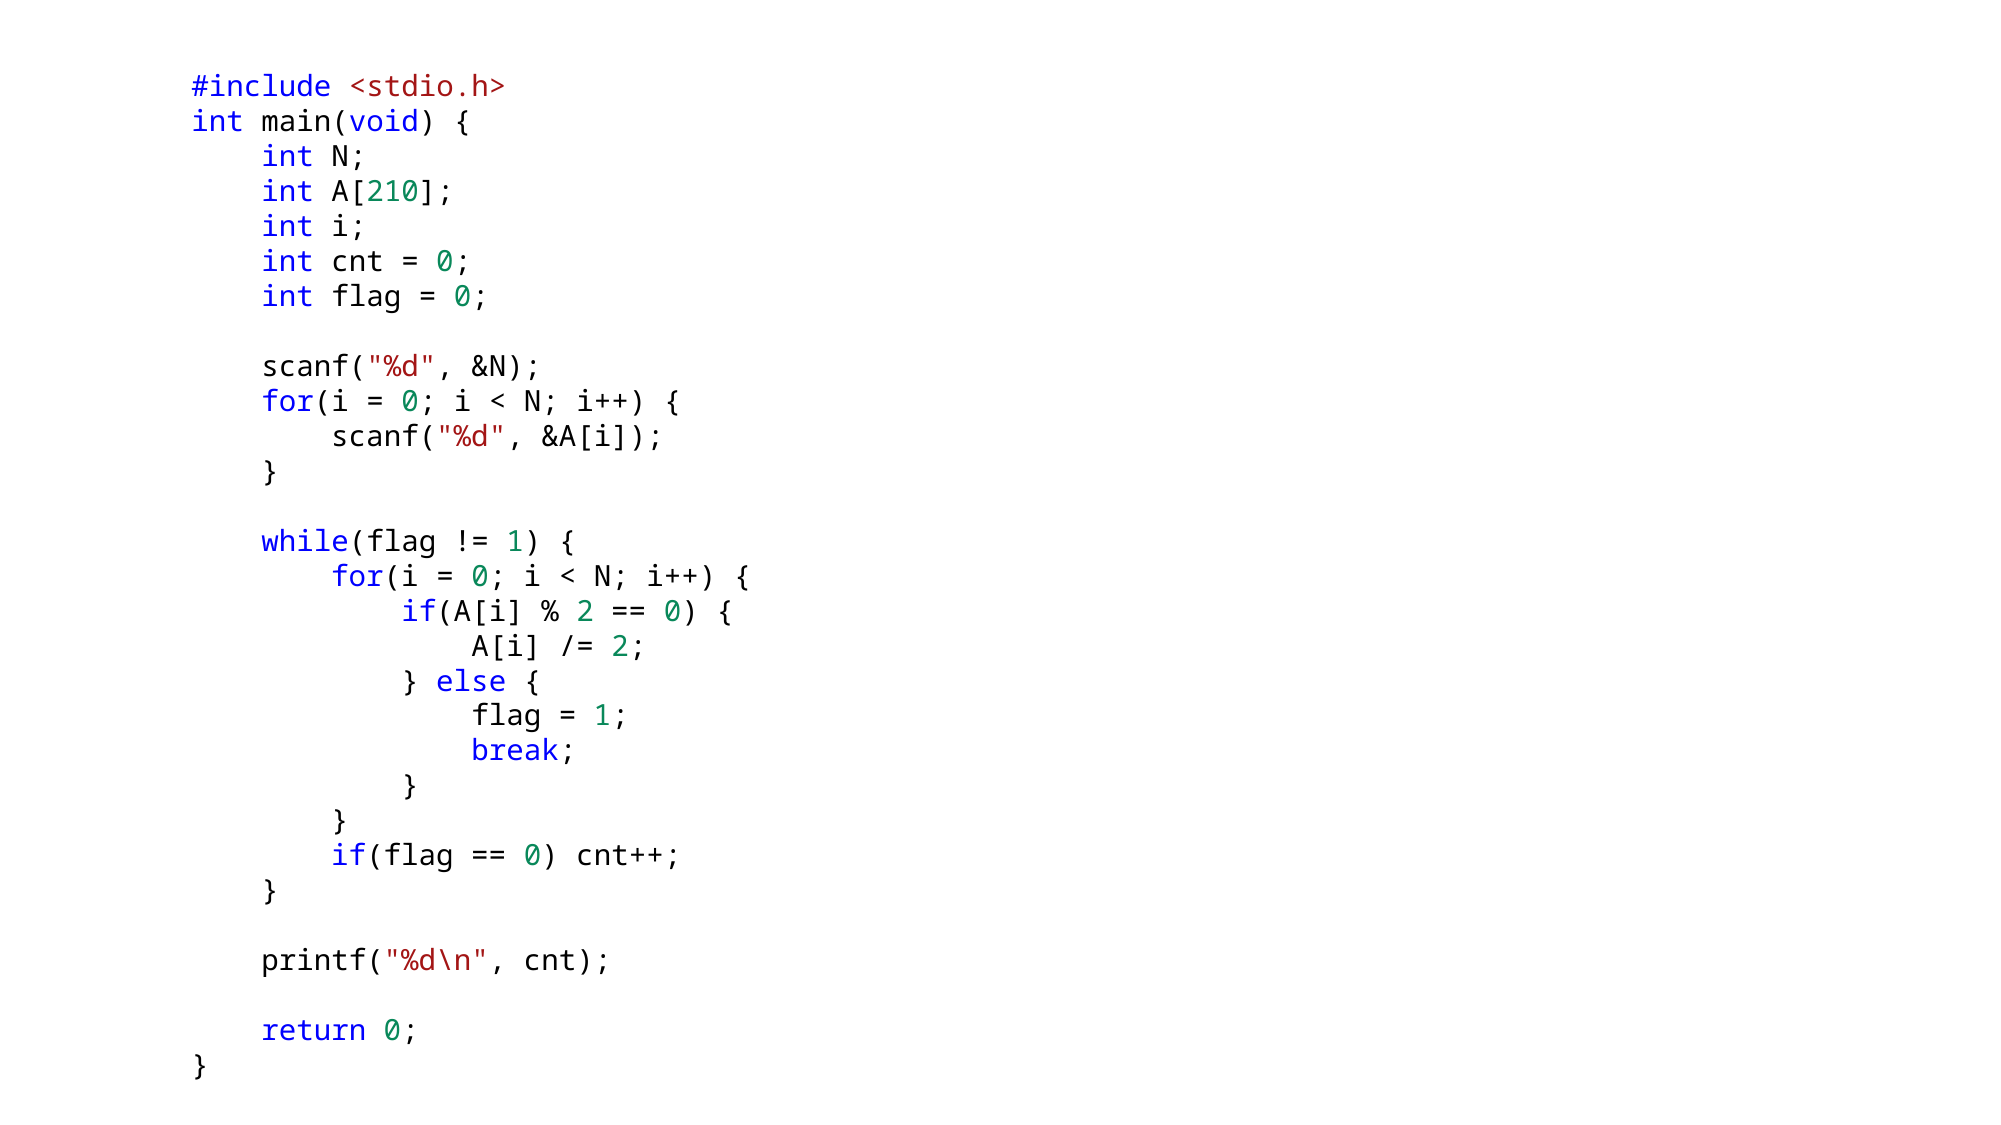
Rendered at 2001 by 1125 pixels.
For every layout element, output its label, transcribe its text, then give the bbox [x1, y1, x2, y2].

text_box #include <stdio.h> int main(void) { int N; int A[210]; int i; int cnt = 0; int flag = 0; scanf("%d", &N); for(i = 0; i < N; i++) { scanf("%d", &A[i]); } while(flag != 1) { for(i = 0; i < N; i++) { if(A[i] % 2 == 0) { A[i] /= 2; } else { flag = 1; break; } } if(flag == 0) cnt++; } printf("%d\n", cnt); return 0; } [176, 60, 1177, 1089]
